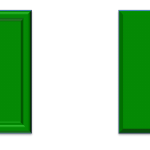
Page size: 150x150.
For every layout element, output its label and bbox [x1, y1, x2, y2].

picture [0, 8, 35, 139]
picture [115, 8, 150, 139]
